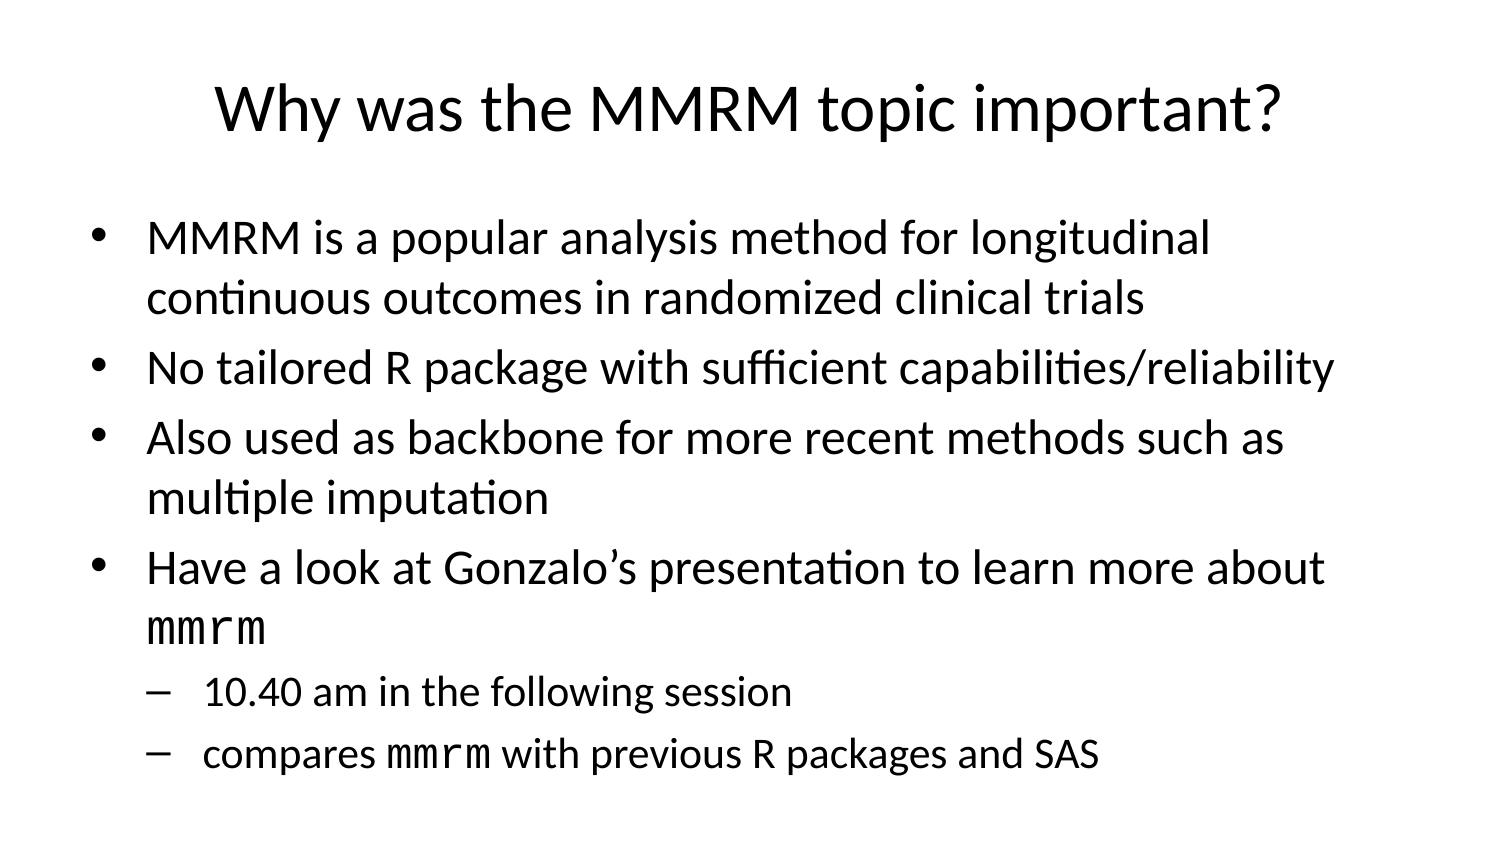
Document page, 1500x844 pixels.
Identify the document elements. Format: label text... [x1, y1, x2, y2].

list MMRM is a popular analysis method for longitudinal continuous outcomes in randomized clinical trials No tailored R package with sufficient capabilities/reliability Also used as backbone for more recent methods such as multiple imputation Have a look at Gonzalo’s presentation to learn more about mmrm 10.40 am in the following session compares mmrm with previous R packages and SAS [75, 196, 1425, 754]
title Why was the MMRM topic important? [75, 33, 1425, 175]
